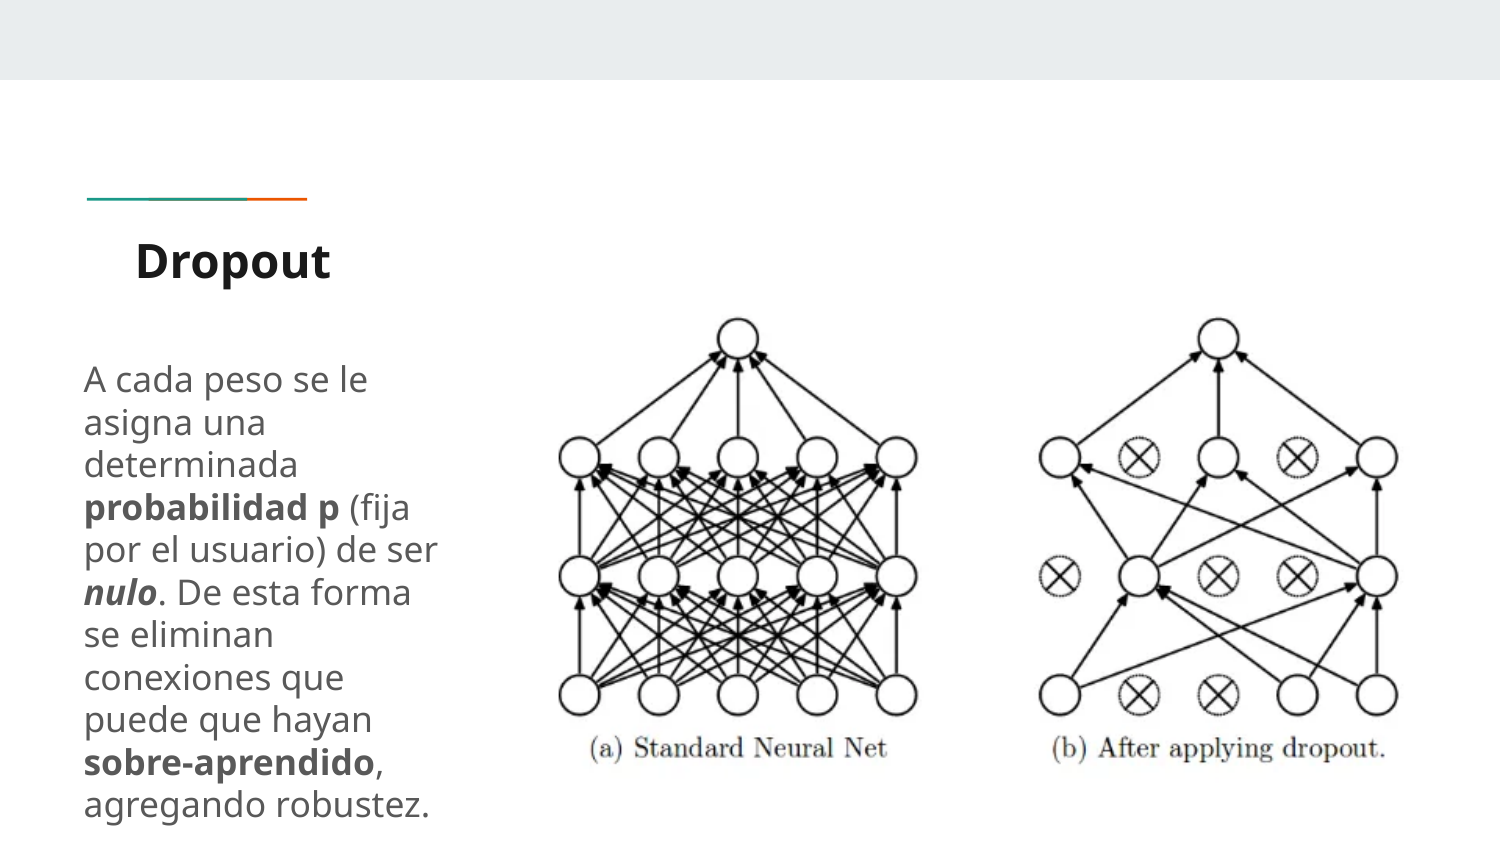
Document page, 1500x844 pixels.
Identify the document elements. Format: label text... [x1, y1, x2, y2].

picture [509, 278, 1456, 784]
title Dropout [119, 216, 1381, 305]
text_box A cada peso se le asigna una determinada probabilidad p (fija por el usuario) de ser nulo. De esta forma se eliminan conexiones que puede que hayan sobre-aprendido, agregando robustez. [68, 342, 470, 841]
